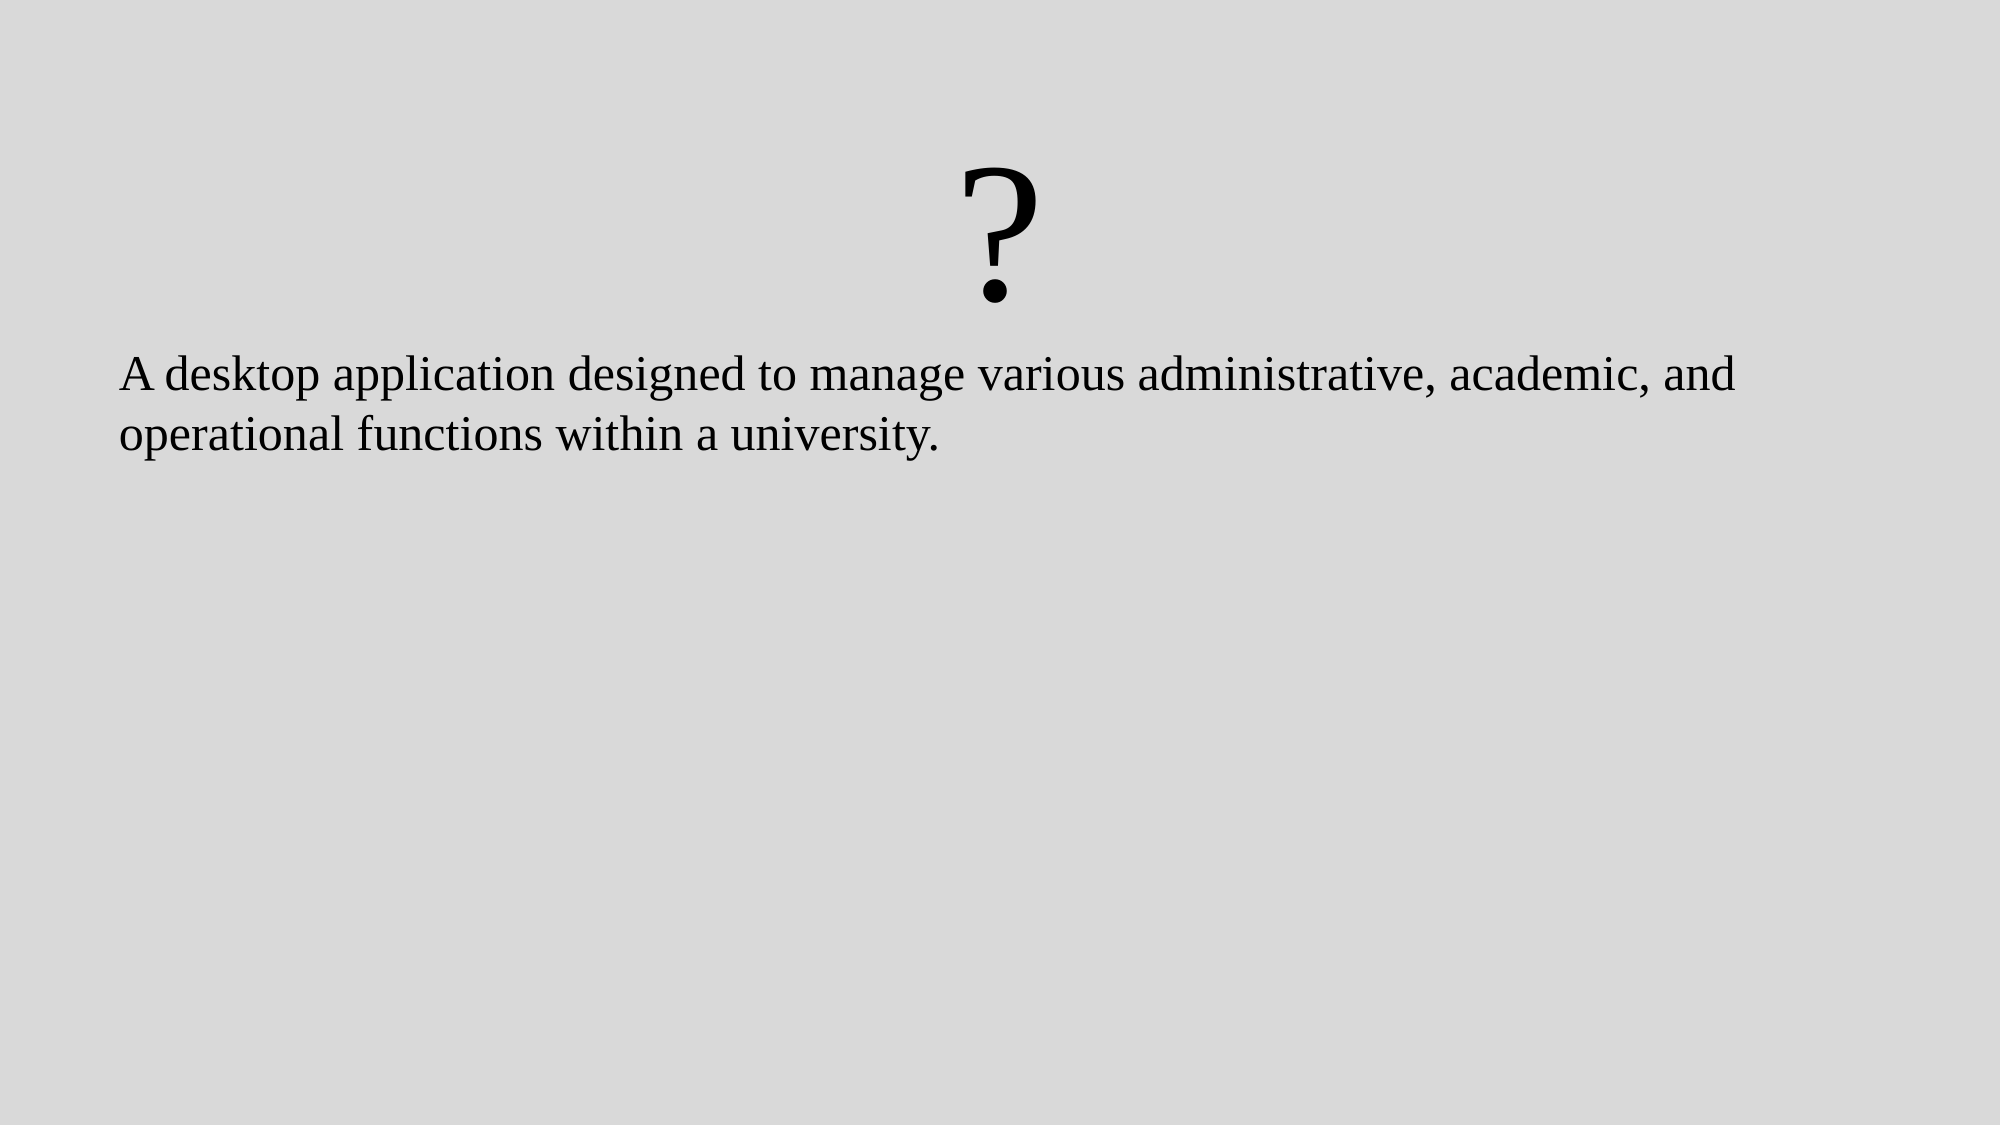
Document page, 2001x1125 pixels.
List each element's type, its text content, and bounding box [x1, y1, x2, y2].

text_box ? A desktop application designed to manage various administrative, academic, and operational functions within a university. [104, 93, 1896, 918]
